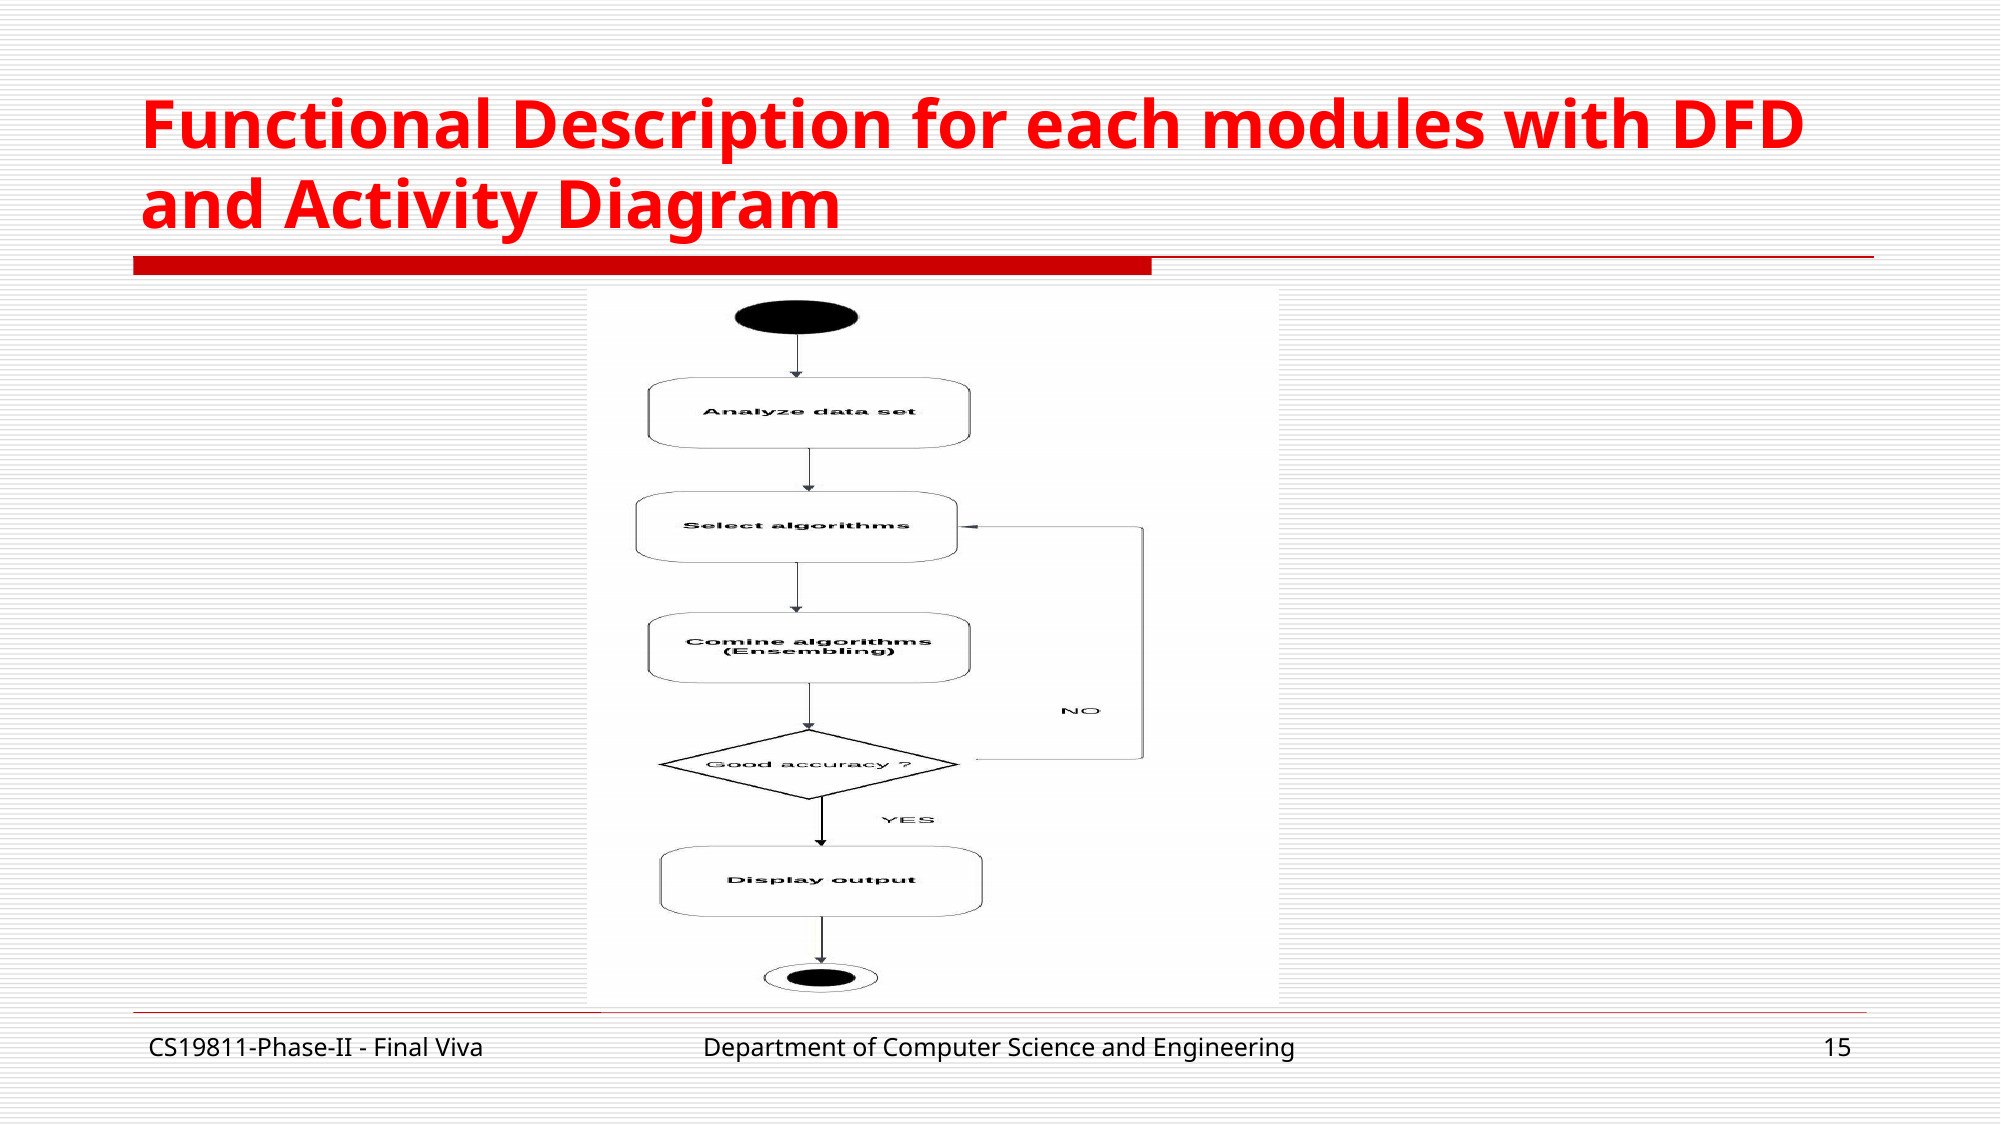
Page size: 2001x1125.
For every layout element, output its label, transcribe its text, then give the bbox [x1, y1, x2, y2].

slide_number CS19811-Phase-II - Final Viva [133, 1024, 567, 1103]
picture [0, 0, 2001, 1125]
title Functional Description for each modules with DFD and Activity Diagram [125, 50, 1876, 250]
footer Department of Computer Science and Engineering [683, 1024, 1317, 1103]
slide_number 15 [1433, 1024, 1867, 1103]
